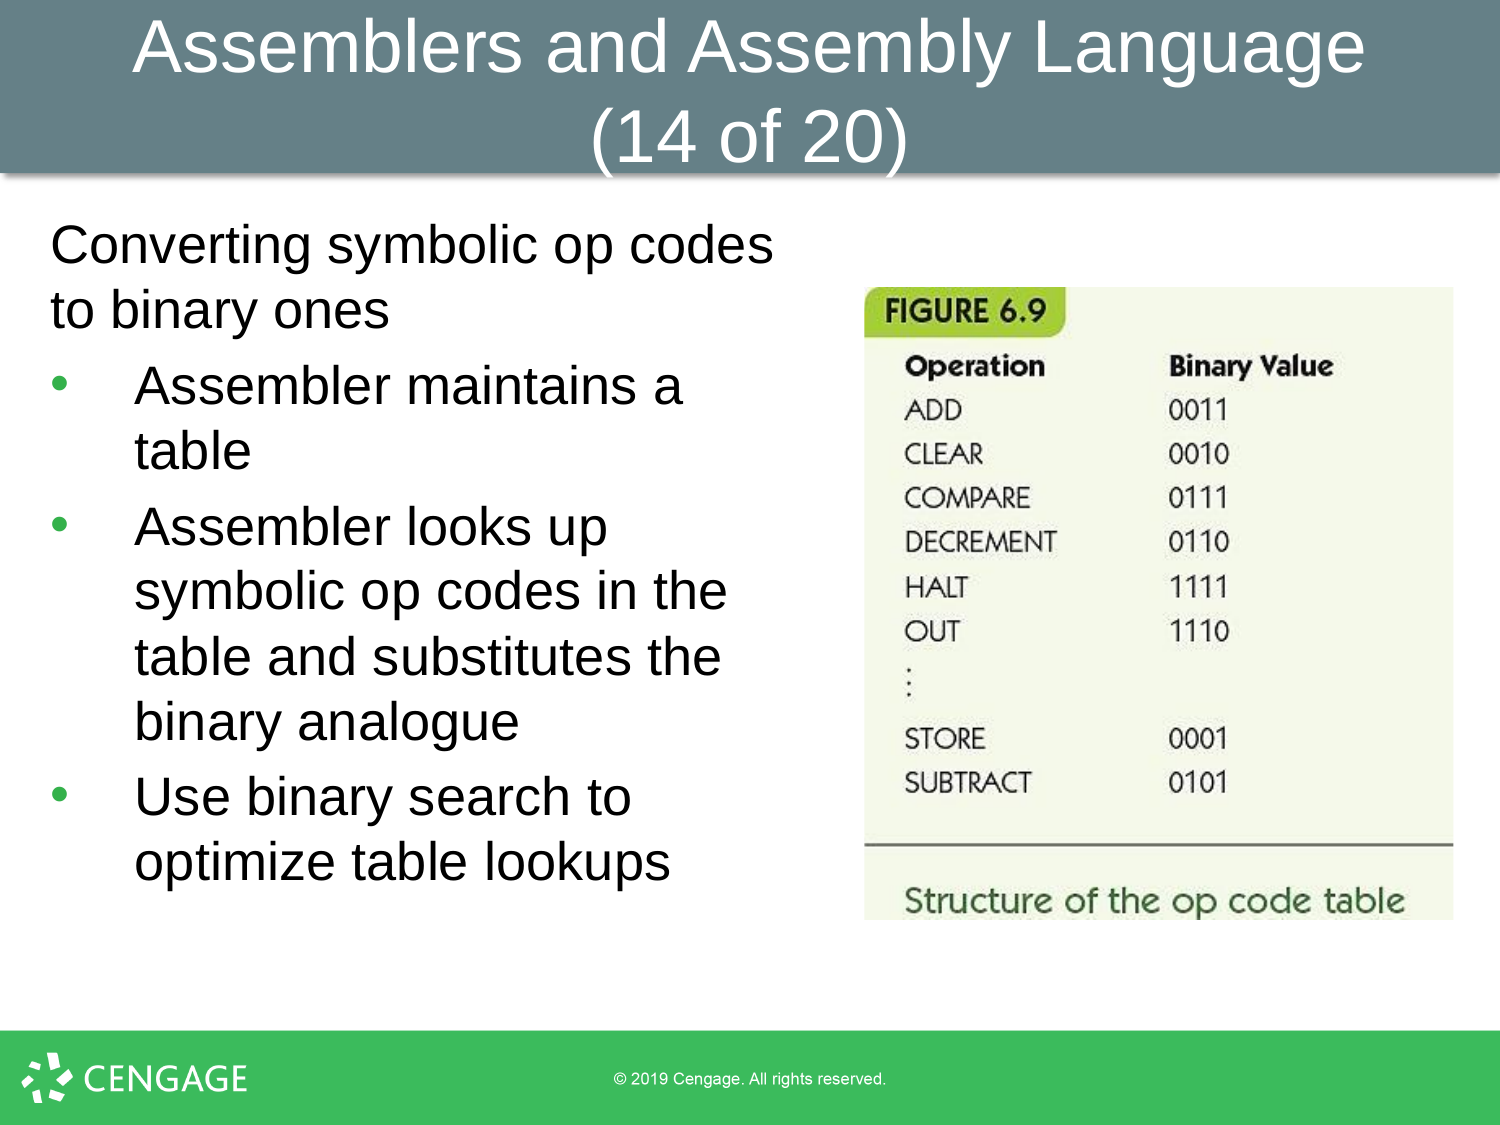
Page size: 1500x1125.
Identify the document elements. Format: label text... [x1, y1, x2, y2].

list Converting symbolic op codes to binary ones Assembler maintains a table Assembler looks up symbolic op codes in the table and substitutes the binary analogue Use binary search to optimize table lookups [35, 201, 797, 1005]
picture [0, 0, 1500, 1125]
title Assemblers and Assembly Language (14 of 20) [64, 0, 1436, 174]
